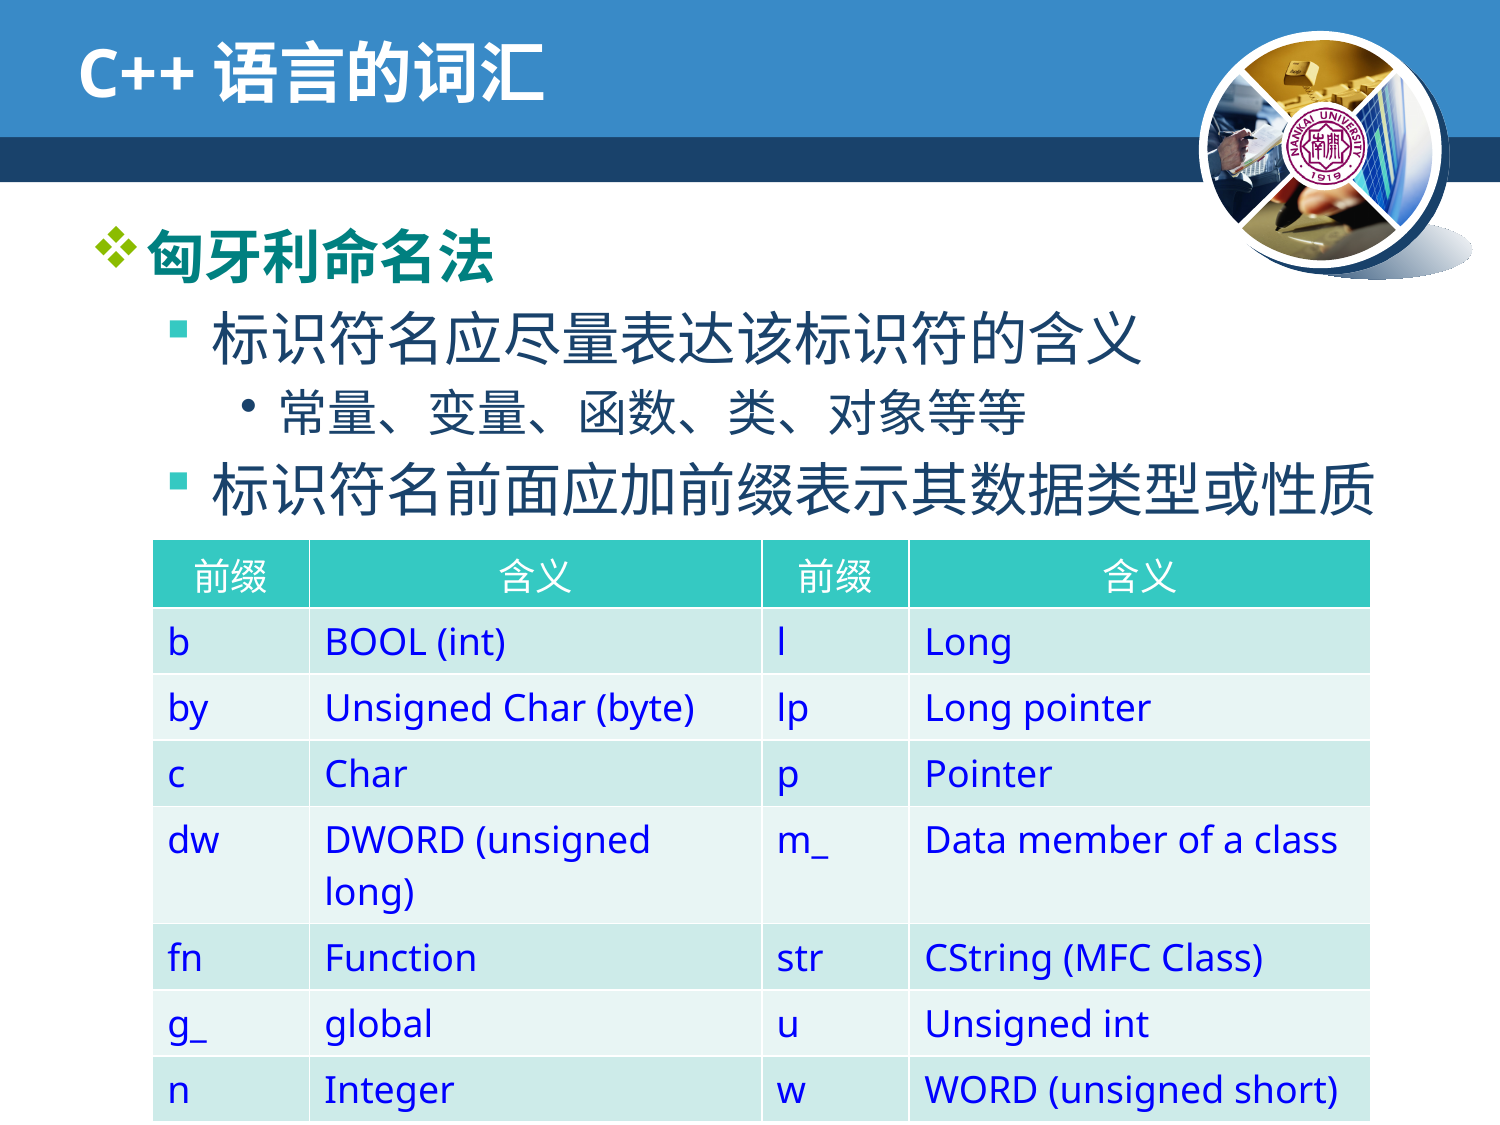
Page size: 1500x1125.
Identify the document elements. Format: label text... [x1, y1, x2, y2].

table_cell Long [910, 609, 1370, 673]
table_cell w [763, 1057, 908, 1121]
table_cell Unsigned int [910, 991, 1370, 1055]
table_cell global [310, 991, 761, 1055]
table_cell Data member of a class [910, 807, 1370, 923]
table_cell str [763, 924, 908, 989]
table_cell c [153, 741, 309, 806]
table_cell g_ [153, 991, 309, 1055]
table_cell dw [153, 807, 309, 923]
table_cell p [763, 741, 908, 806]
list 匈牙利命名法 标识符名应尽量表达该标识符的含义 常量、变量、函数、类、对象等等 标识符名前面应加前缀表示其数据类型或性质 [75, 212, 1413, 539]
table_cell Unsigned Char (byte) [310, 675, 761, 739]
table_header 含义 [310, 540, 761, 607]
table_cell n [153, 1057, 309, 1121]
table_cell by [153, 675, 309, 739]
title C++语言的词汇 [62, 24, 1275, 118]
table_header 前缀 [153, 540, 309, 607]
table_header 前缀 [763, 540, 908, 607]
table_cell Function [310, 924, 761, 989]
table_cell DWORD (unsigned long) [310, 807, 761, 923]
table_cell Pointer [910, 741, 1370, 806]
table_cell Integer [310, 1057, 761, 1121]
table_cell BOOL (int) [310, 609, 761, 673]
table_cell WORD (unsigned short) [910, 1057, 1370, 1121]
table_cell l [763, 609, 908, 673]
table_cell Long pointer [910, 675, 1370, 739]
picture [1207, 40, 1433, 213]
table_cell m_ [763, 807, 908, 923]
table_cell u [763, 991, 908, 1055]
table_cell CString (MFC Class) [910, 924, 1370, 989]
table_cell b [153, 609, 309, 673]
table_cell Char [310, 741, 761, 806]
table_cell lp [763, 675, 908, 739]
table_header 含义 [910, 540, 1370, 607]
table_cell fn [153, 924, 309, 989]
